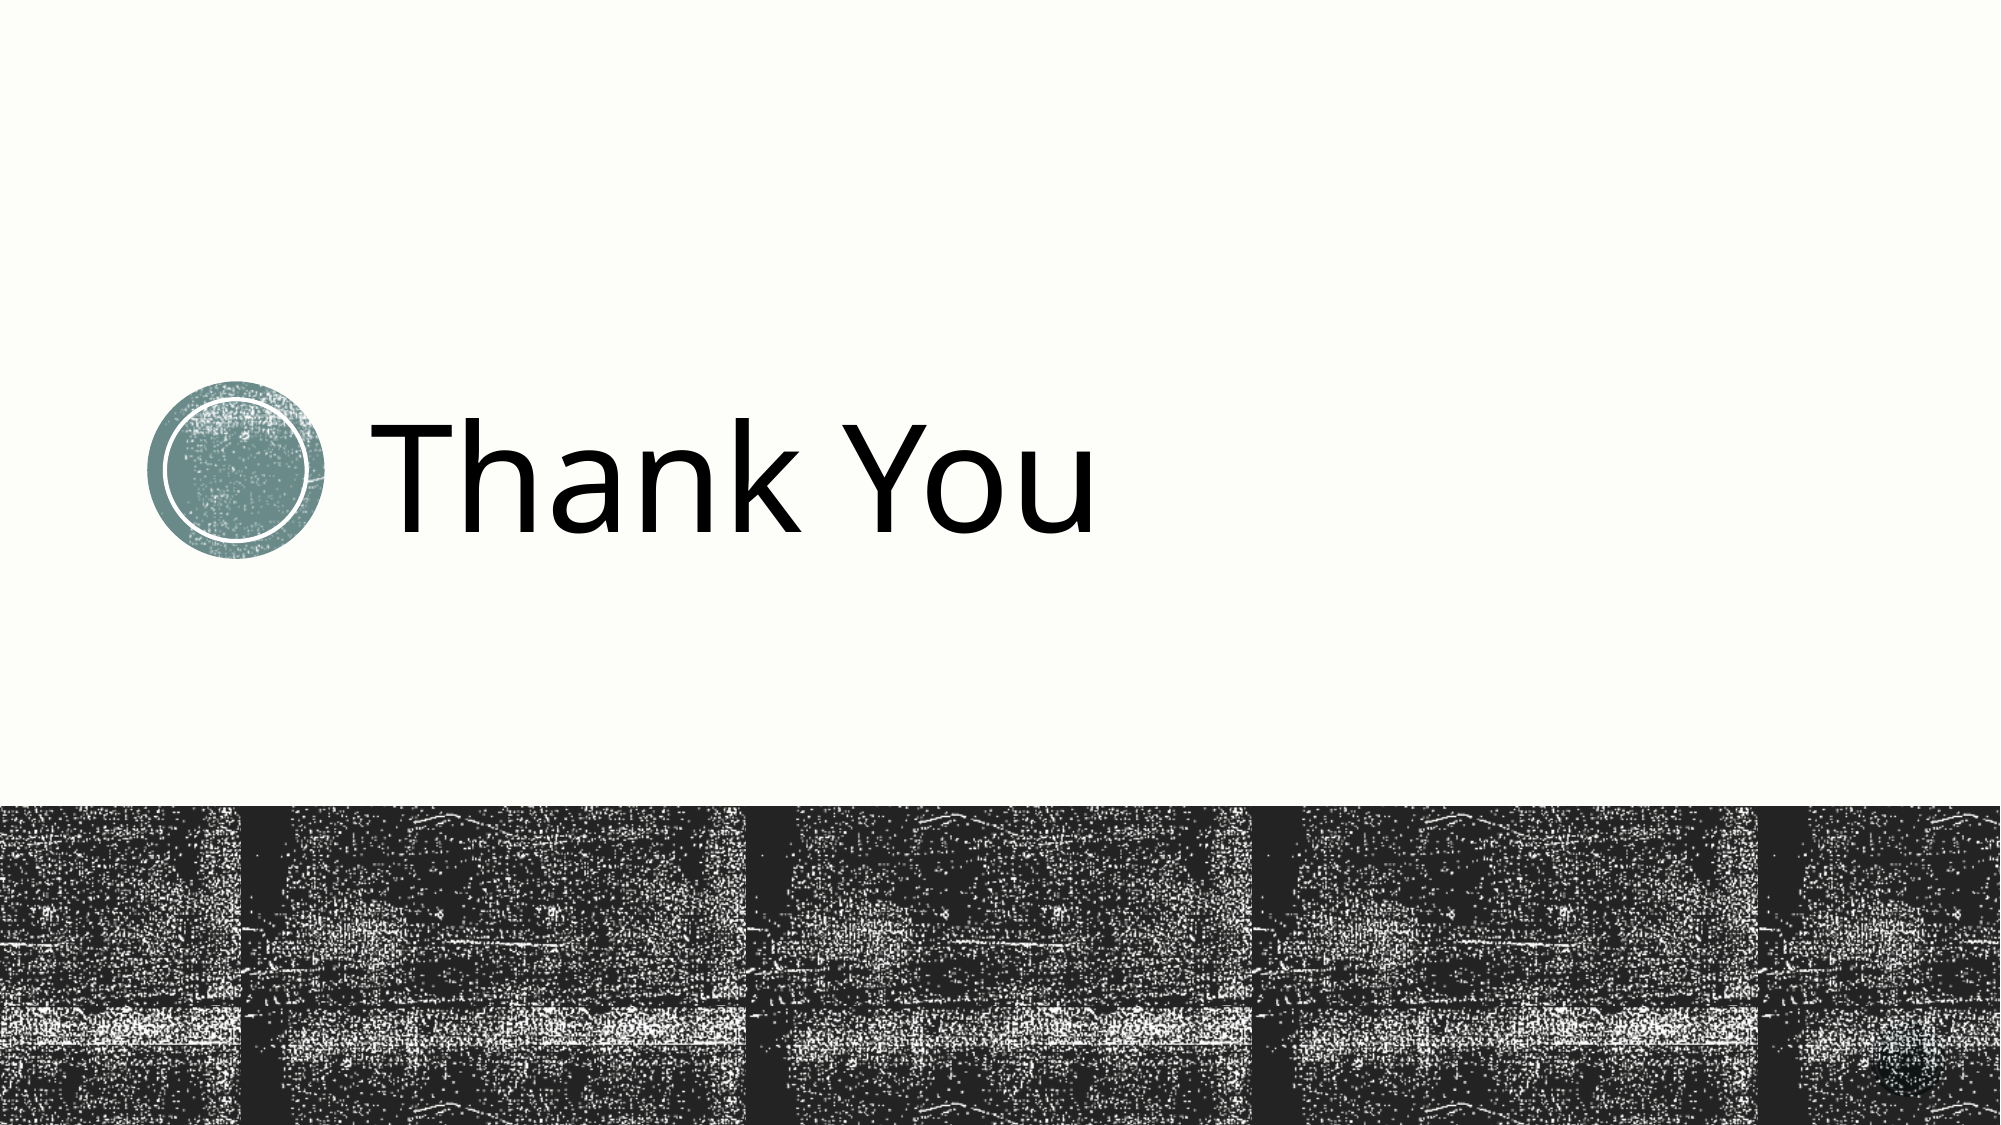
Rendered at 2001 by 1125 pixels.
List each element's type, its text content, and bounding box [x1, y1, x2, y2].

title Thank You [355, 201, 1878, 779]
